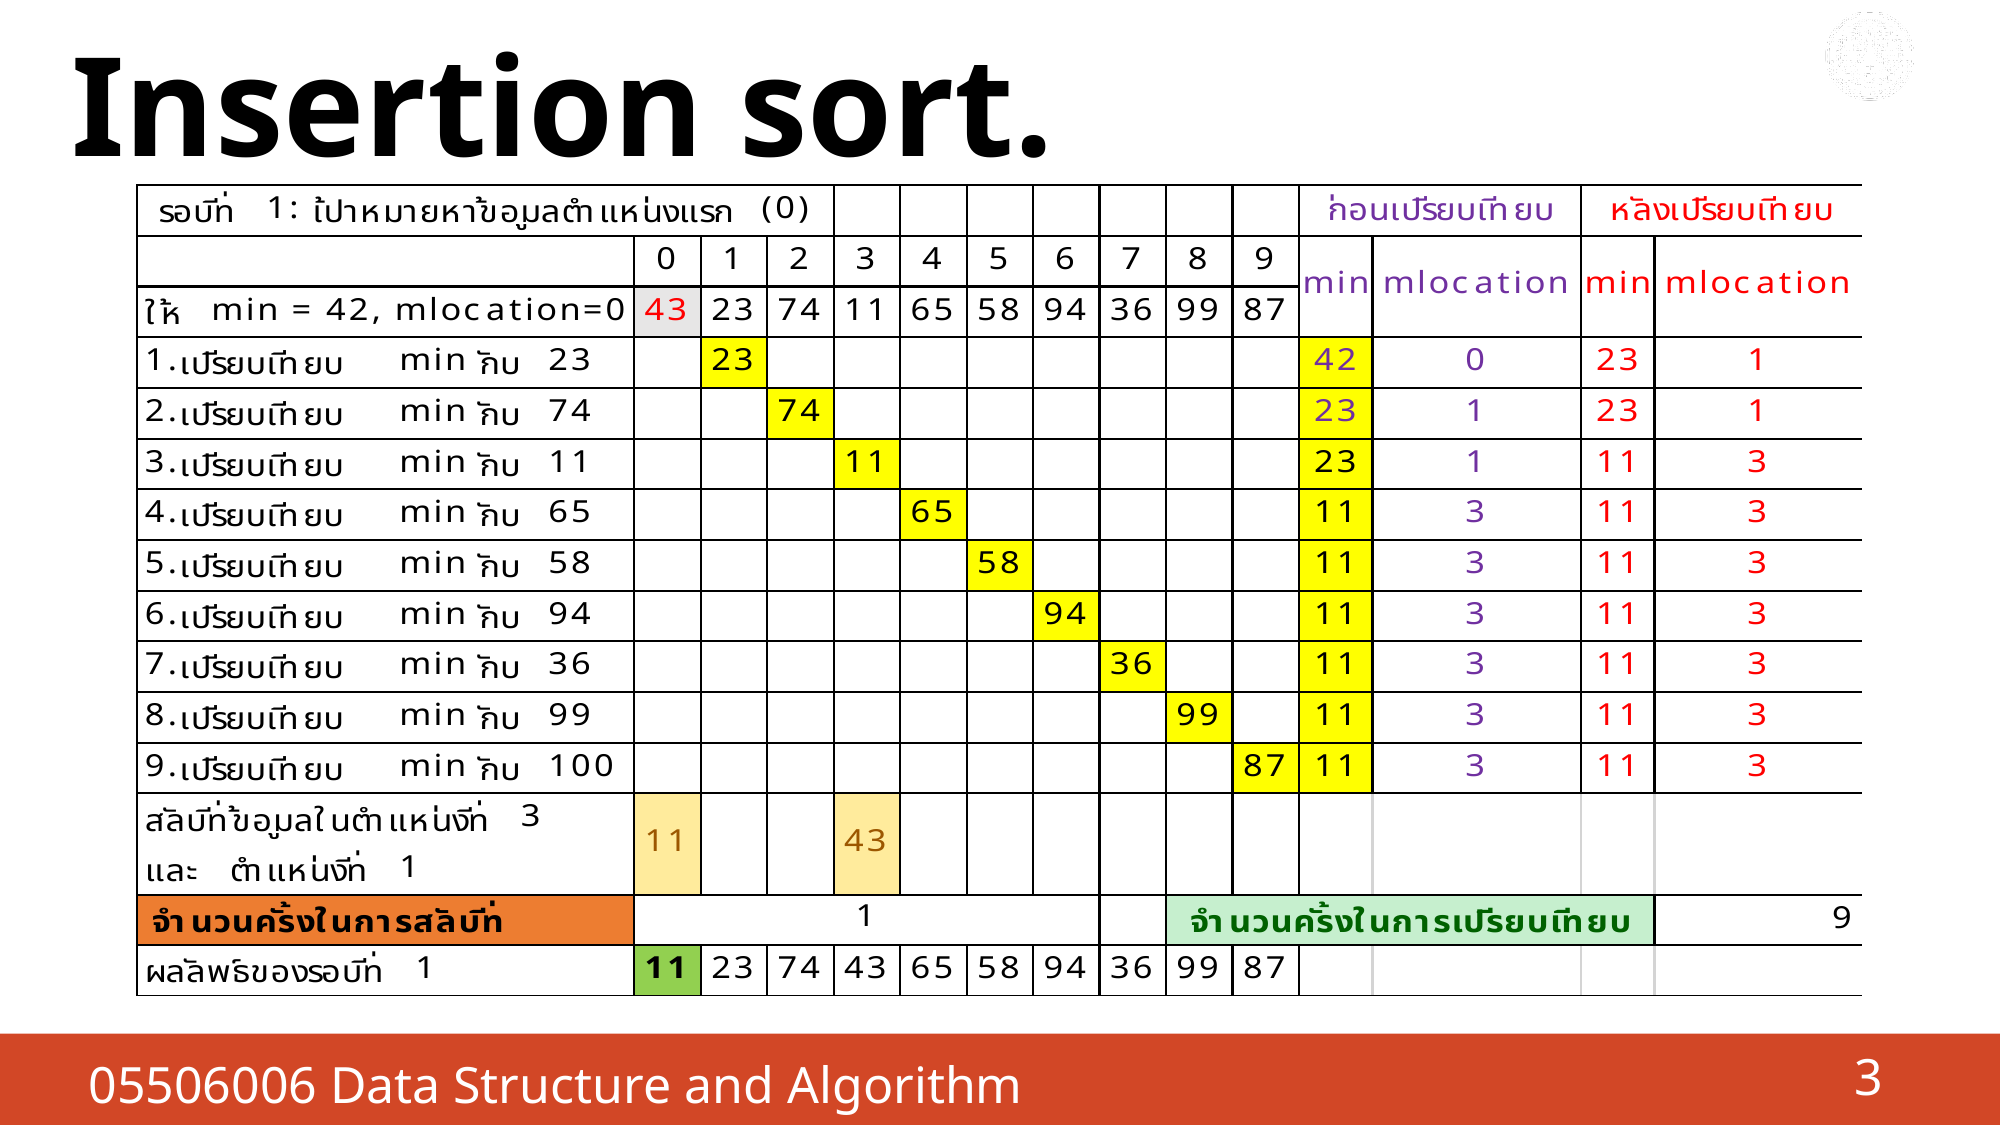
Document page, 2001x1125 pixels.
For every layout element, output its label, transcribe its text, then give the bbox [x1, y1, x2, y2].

text_box [0, 1032, 2000, 1125]
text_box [135, 184, 1865, 998]
text_box 05506006 Data Structure and Algorithm [74, 1046, 1796, 1125]
slide_number 3 [1447, 1049, 1898, 1110]
picture [1795, 0, 1944, 112]
title Insertion sort. [56, 16, 1898, 208]
